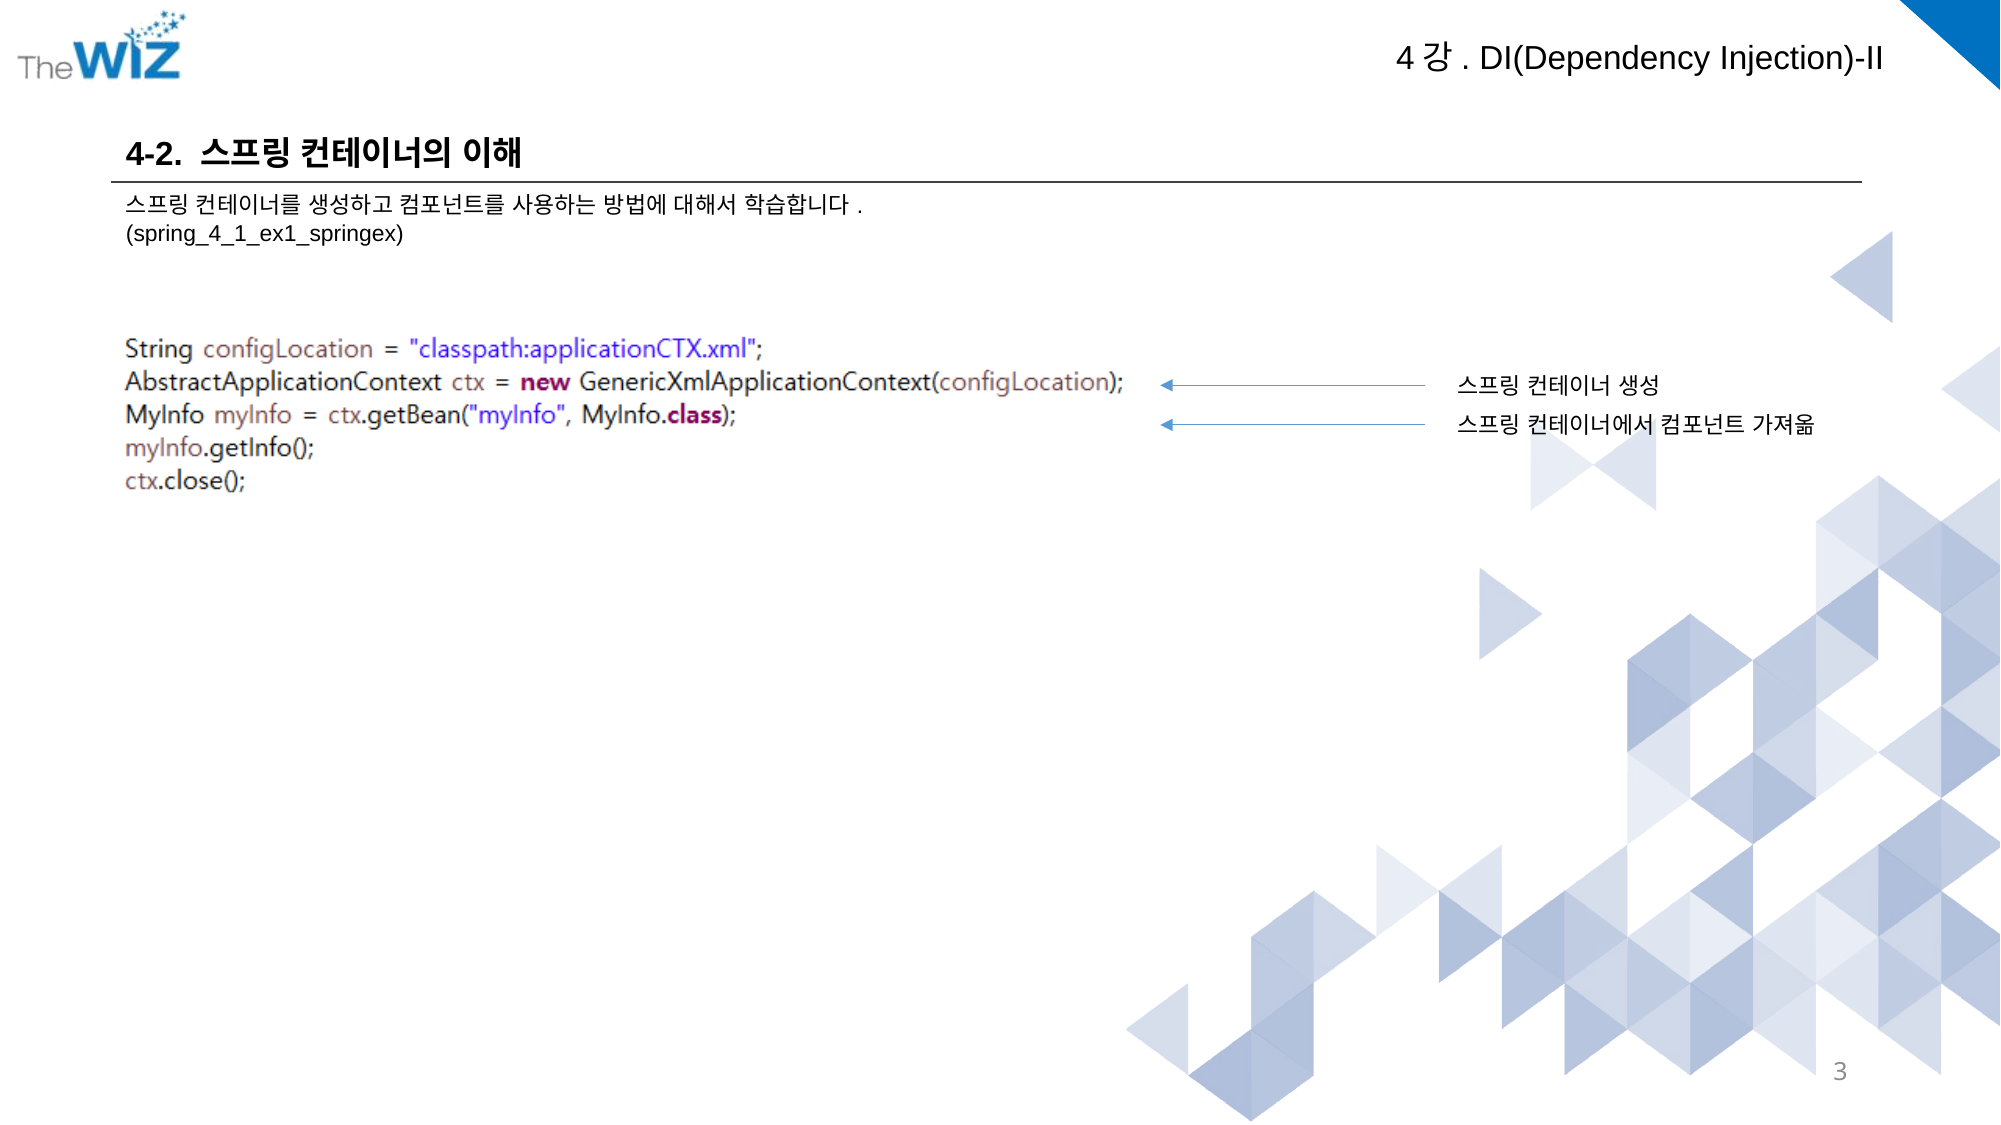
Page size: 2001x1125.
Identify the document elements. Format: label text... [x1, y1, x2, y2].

text_box 스프링 컨테이너를 생성하고 컴포넌트를 사용하는 방법에 대해서 학습합니다. (spring_4_1_ex1_springex) [111, 183, 1863, 253]
text_box 4-2. 스프링 컨테이너의 이해 [111, 124, 1863, 180]
picture [111, 320, 1172, 505]
picture [0, 0, 215, 90]
text_box 스프링 컨테이너 생성 [1442, 363, 1749, 403]
slide_number 3 [1412, 1042, 1863, 1103]
text_box 스프링 컨테이너에서 컴포넌트 가져옮 [1442, 403, 1874, 446]
